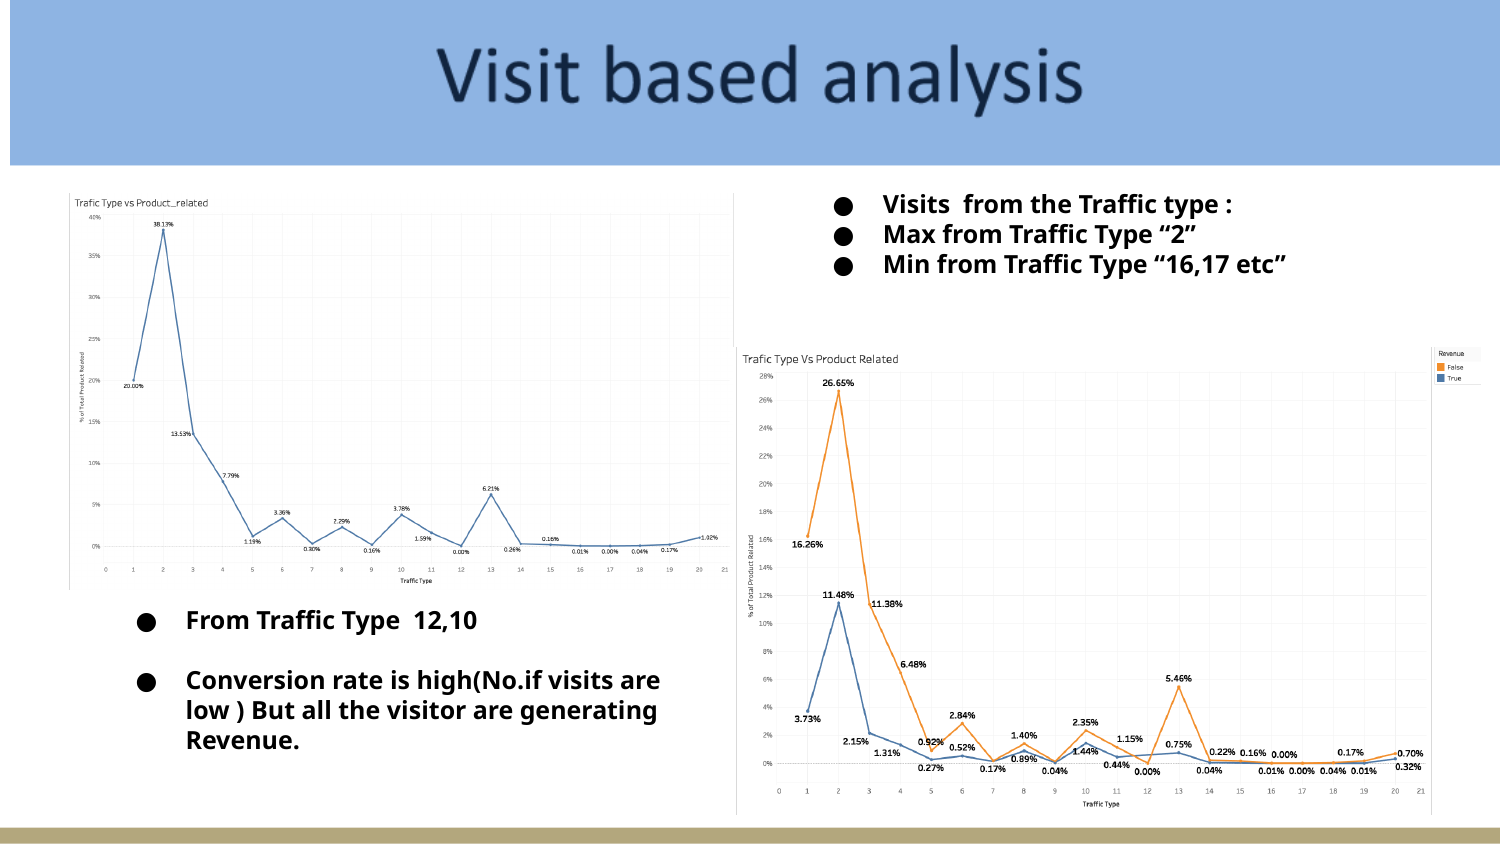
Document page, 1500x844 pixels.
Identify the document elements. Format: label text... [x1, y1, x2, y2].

text_box Visits from the Traffic type : Max from Traffic Type “2” Min from Traffic Type “16,17 etc” [792, 175, 1375, 327]
picture [68, 193, 1481, 816]
picture [9, 0, 1500, 168]
text_box From Traffic Type 12,10 Conversion rate is high(No.if visits are low ) But all the visitor are generating Revenue. [95, 598, 678, 815]
